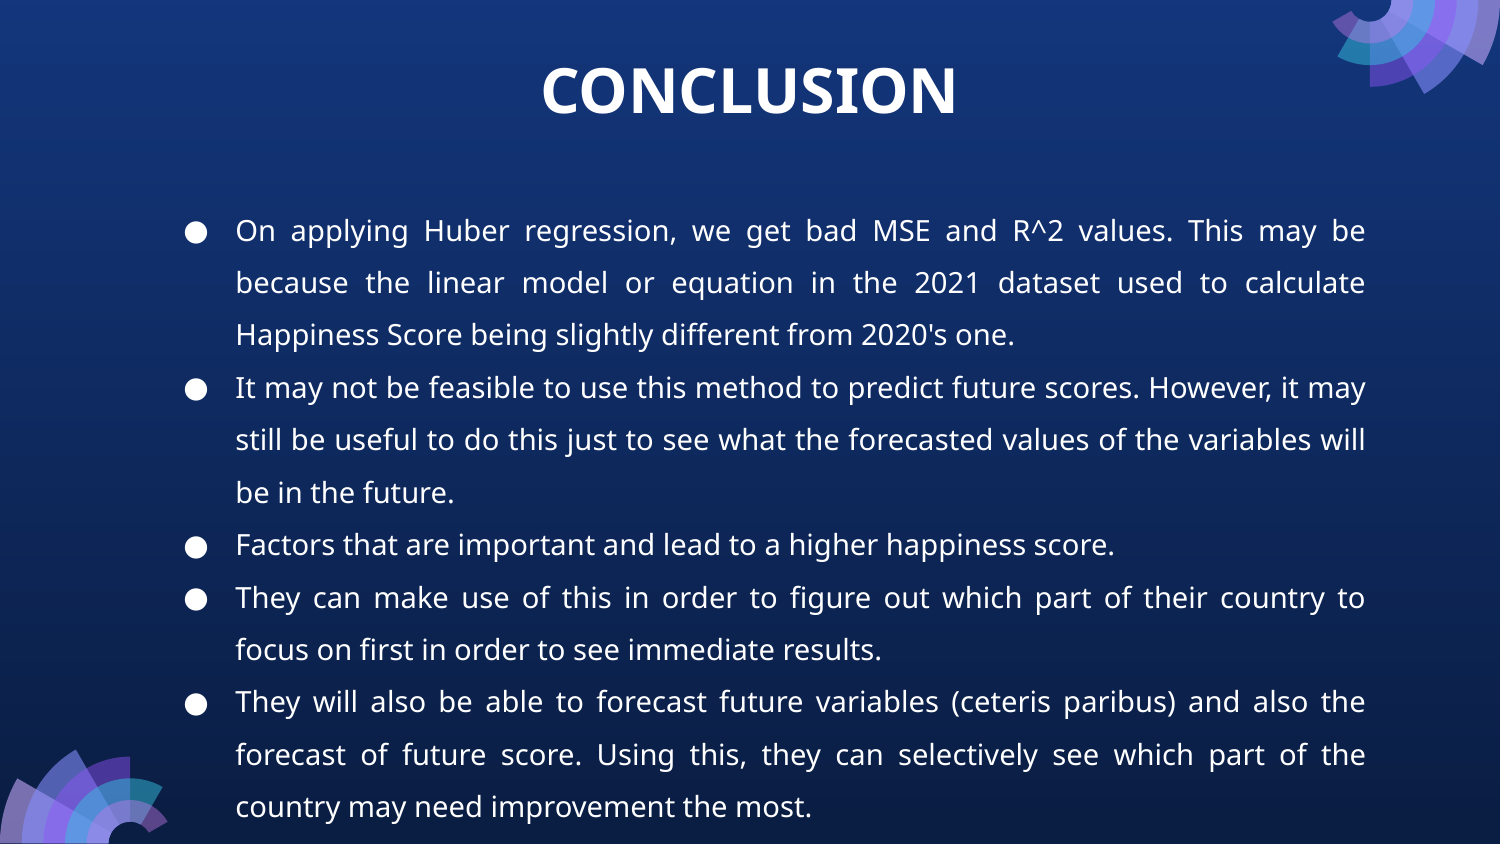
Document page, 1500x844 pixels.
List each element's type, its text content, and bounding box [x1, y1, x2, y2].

text_box On applying Huber regression, we get bad MSE and R^2 values. This may be because the linear model or equation in the 2021 dataset used to calculate Happiness Score being slightly different from 2020's one. It may not be feasible to use this method to predict future scores. However, it may still be useful to do this just to see what the forecasted values of the variables will be in the future. Factors that are important and lead to a higher happiness score. They can make use of this in order to figure out which part of their country to focus on first in order to see immediate results. They will also be able to forecast future variables (ceteris paribus) and also the forecast of future score. Using this, they can selectively see which part of the country may need improvement the most. [145, 179, 1382, 844]
text_box CONCLUSION [178, 35, 1322, 141]
